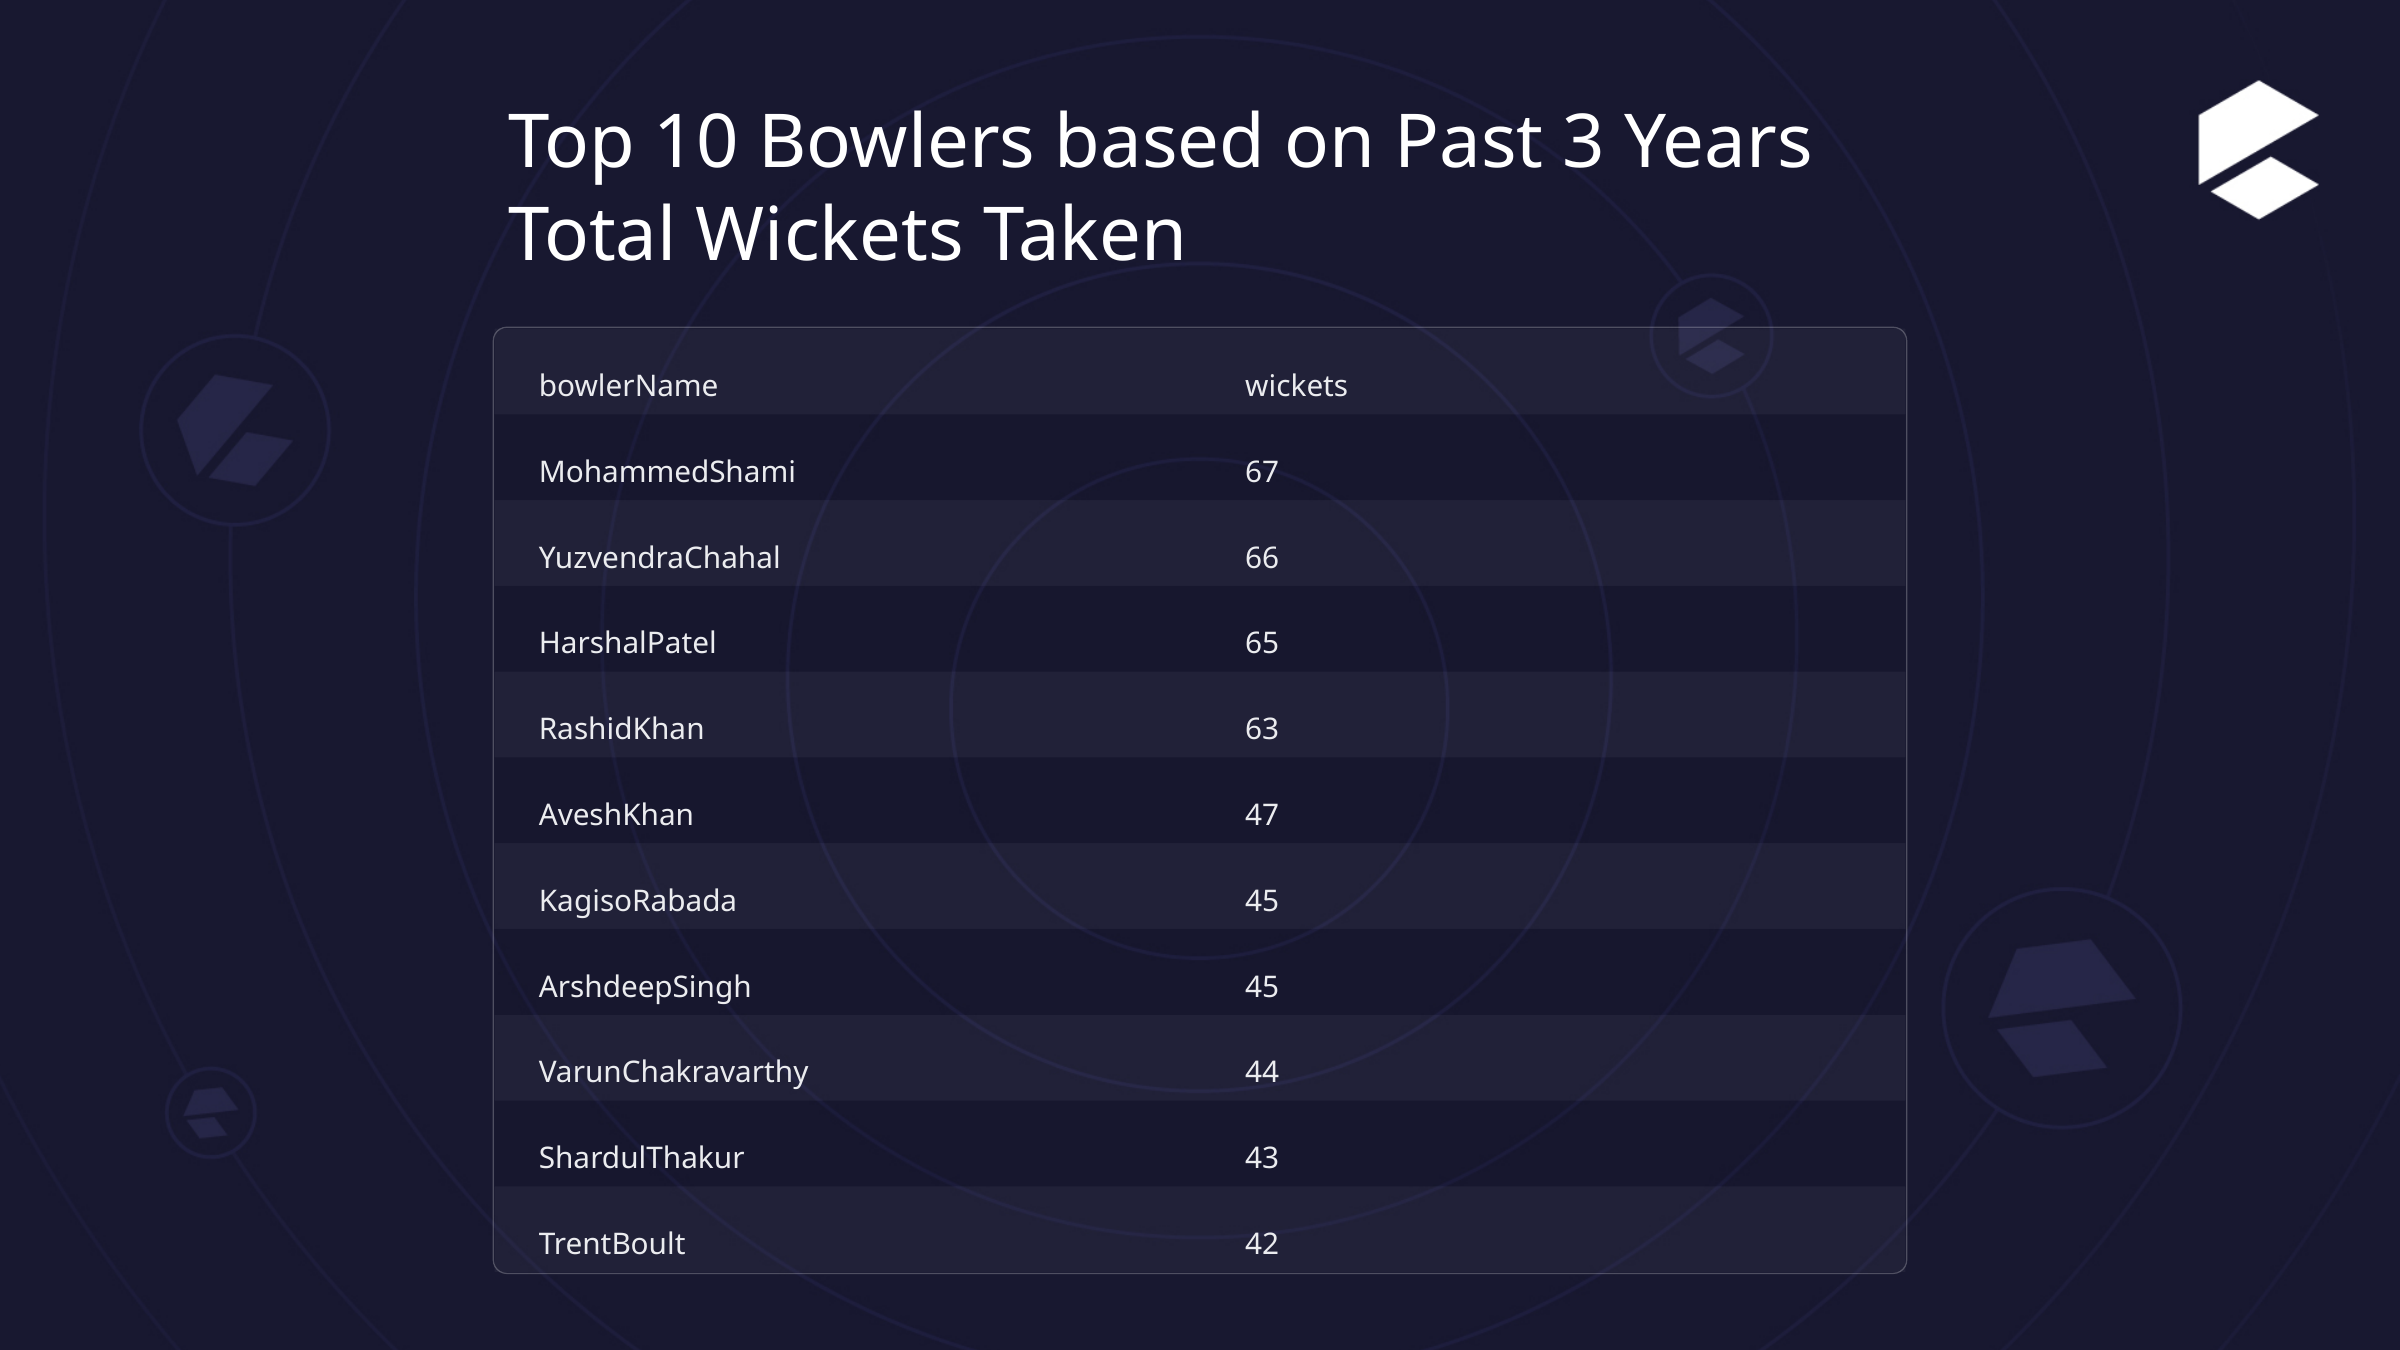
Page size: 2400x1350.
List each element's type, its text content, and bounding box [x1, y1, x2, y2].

text_box 45 [1230, 862, 1876, 910]
text_box RashidKhan [524, 690, 1170, 739]
text_box 63 [1230, 690, 1876, 739]
text_box 42 [1230, 1205, 1876, 1253]
text_box wickets [1230, 347, 1876, 396]
text_box [494, 1186, 1906, 1273]
text_box [494, 1100, 1906, 1186]
text_box 67 [1230, 433, 1876, 481]
text_box [494, 671, 1906, 757]
text_box KagisoRabada [524, 862, 1170, 910]
text_box ArshdeepSingh [524, 948, 1170, 996]
text_box [494, 414, 1906, 500]
text_box TrentBoult [524, 1205, 1170, 1253]
text_box 44 [1230, 1033, 1876, 1082]
text_box 43 [1230, 1119, 1876, 1168]
text_box bowlerName [524, 347, 1170, 396]
text_box [494, 928, 1906, 1014]
text_box [494, 1014, 1906, 1100]
text_box YuzvendraChahal [524, 519, 1170, 567]
text_box [494, 757, 1906, 843]
text_box [494, 585, 1906, 671]
text_box HarshalPatel [524, 604, 1170, 653]
text_box Top 10 Bowlers based on Past 3 Years Total Wickets Taken [493, 81, 1907, 268]
text_box VarunChakravarthy [524, 1033, 1170, 1082]
text_box MohammedShami [524, 433, 1170, 481]
text_box AveshKhan [524, 776, 1170, 824]
text_box [494, 328, 1906, 414]
text_box 66 [1230, 519, 1876, 567]
text_box ShardulThakur [524, 1119, 1170, 1168]
text_box 65 [1230, 604, 1876, 653]
text_box 47 [1230, 776, 1876, 824]
text_box [0, 0, 2400, 1350]
text_box 45 [1230, 948, 1876, 996]
text_box [494, 500, 1906, 585]
text_box [494, 843, 1906, 928]
